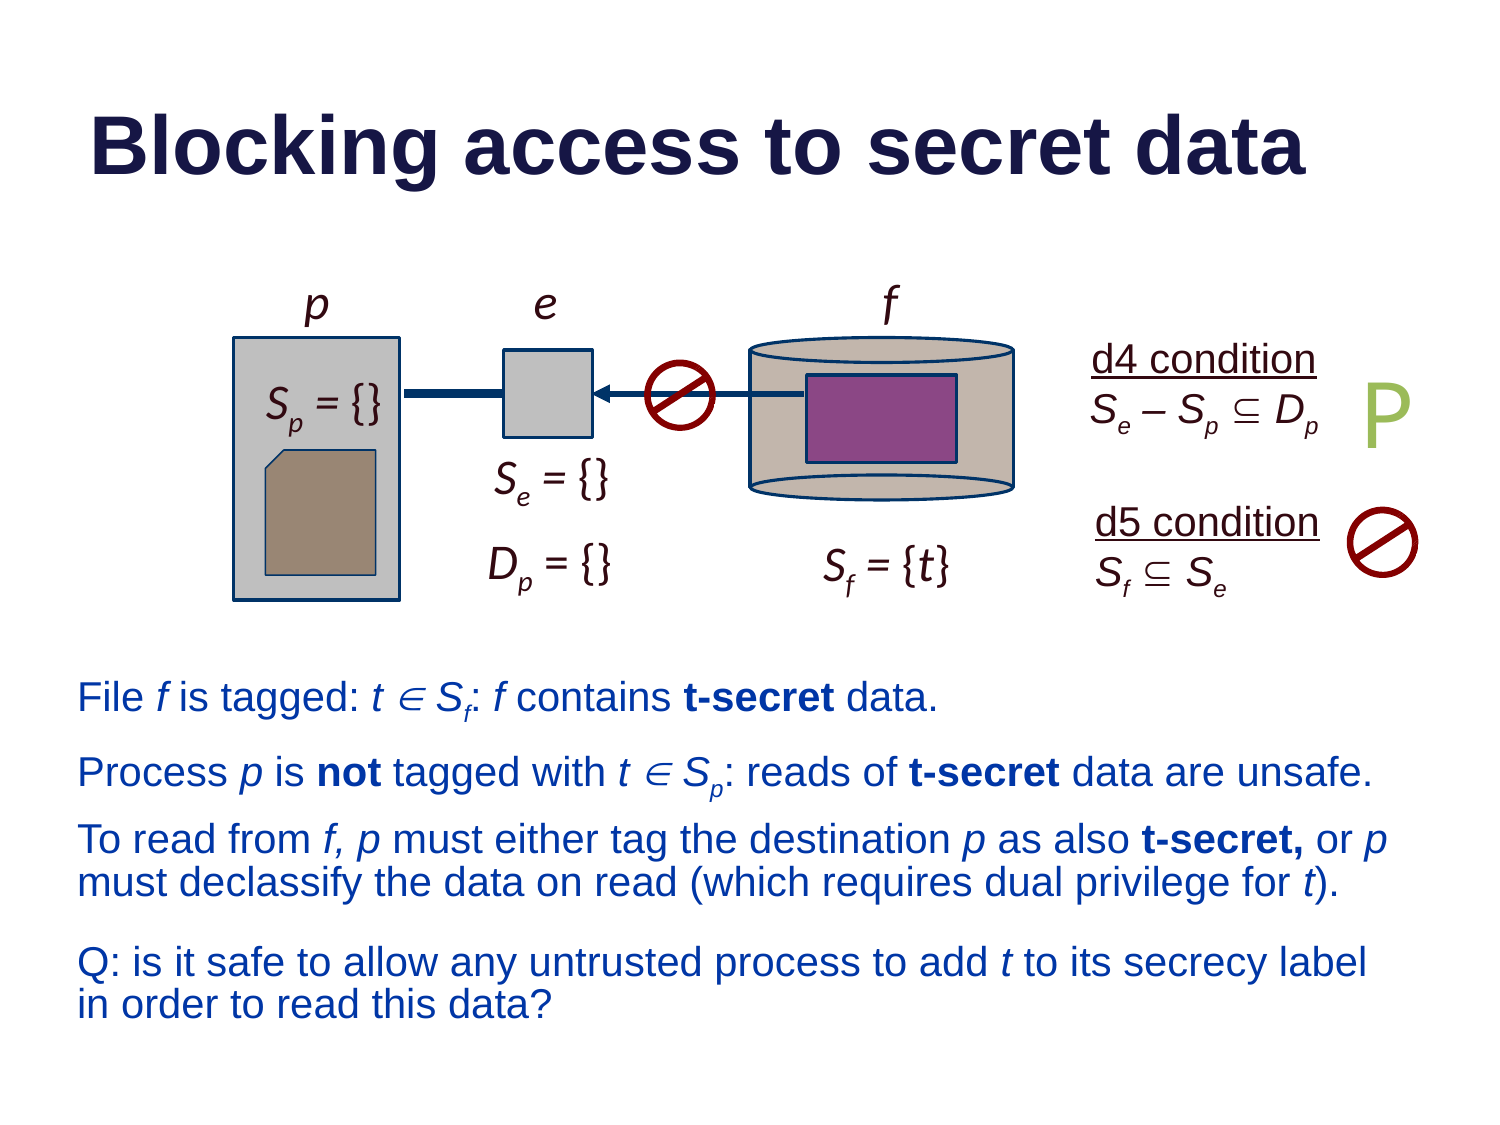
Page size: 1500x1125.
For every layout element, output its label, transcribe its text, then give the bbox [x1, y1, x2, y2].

text_box [233, 337, 400, 600]
text_box File f is tagged: t Î Sf: f contains t-secret data. [62, 665, 1425, 729]
text_box Se = {} [479, 436, 625, 520]
title Blocking access to secret data [75, 0, 1425, 200]
text_box f [867, 261, 913, 337]
text_box [750, 474, 1013, 500]
text_box [503, 349, 593, 436]
text_box p [289, 261, 345, 337]
text_box d5 condition Sf Í Se [1080, 487, 1336, 610]
text_box [806, 374, 957, 463]
text_box e [518, 261, 573, 337]
text_box d4 condition Se – Sp Í Dp [1074, 324, 1334, 447]
text_box P [1345, 349, 1431, 475]
picture [1346, 506, 1419, 579]
text_box [265, 450, 376, 576]
text_box Process p is not tagged with t Î Sp: reads of t-secret data are unsafe. [62, 740, 1425, 804]
picture [643, 359, 716, 432]
text_box Dp = {} [472, 521, 627, 605]
text_box Sp = {} [250, 362, 398, 446]
text_box [749, 349, 1014, 488]
text_box Q: is it safe to allow any untrusted process to add t to its secrecy label in order to read this data? [62, 935, 1425, 1035]
text_box Sf = {t} [808, 524, 965, 608]
text_box [750, 337, 1013, 363]
text_box To read from f, p must either tag the destination p as also t-secret, or p must declassify the data on read (which requires dual privilege for t). [62, 812, 1425, 913]
